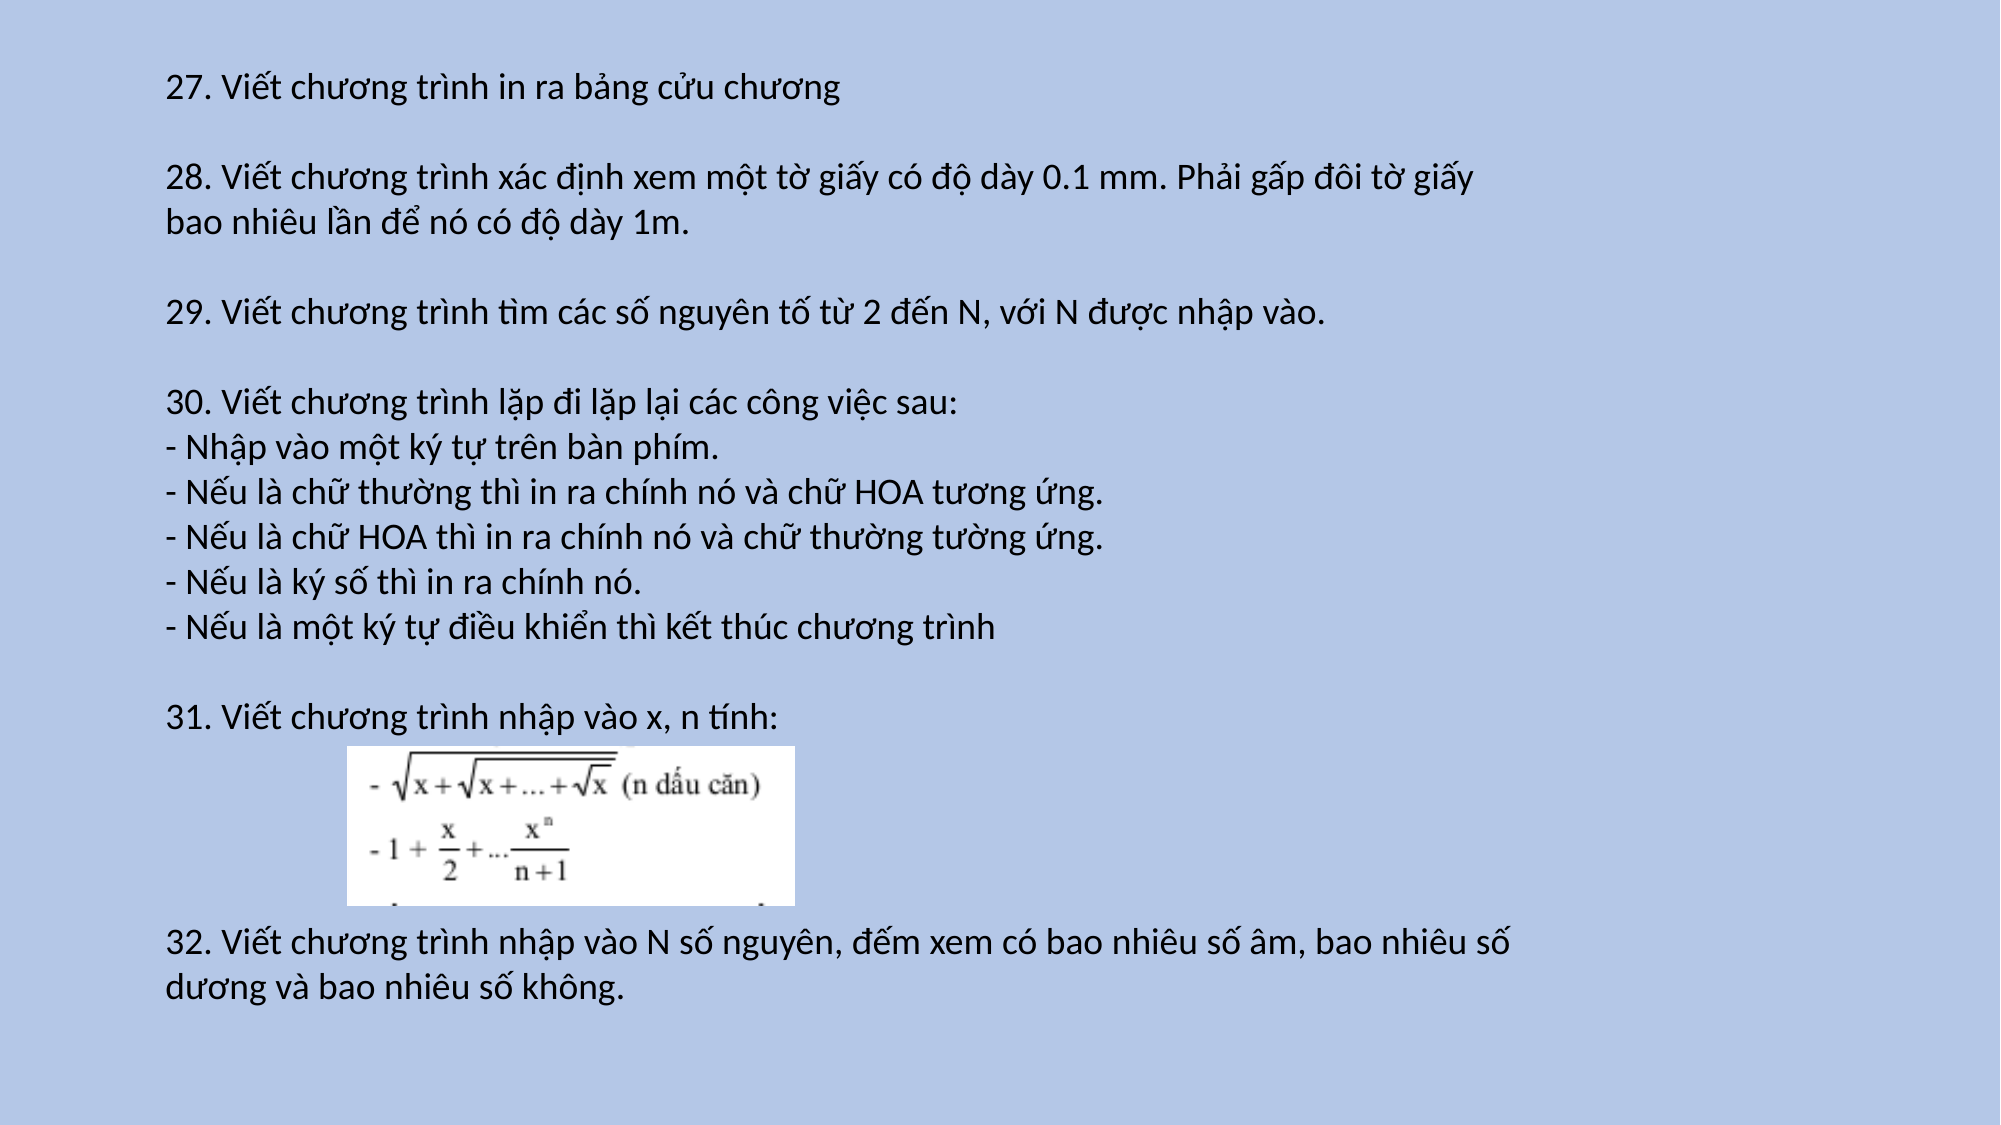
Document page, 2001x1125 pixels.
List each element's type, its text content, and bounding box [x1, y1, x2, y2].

picture [347, 746, 795, 906]
text_box 27. Viết chương trình in ra bảng cửu chương 28. Viết chương trình xác định xem một tờ giấy có độ dày 0.1 mm. Phải gấp đôi tờ giấy bao nhiêu lần để nó có độ dày 1m. 29. Viết chương trình tìm các số nguyên tố từ 2 đến N, với N được nhập vào. 30. Viết chương trình lặp đi lặp lại các công việc sau: - Nhập vào một ký tự trên bàn phím. - Nếu là chữ thường thì in ra chính nó và chữ HOA tương ứng. - Nếu là chữ HOA thì in ra chính nó và chữ thường tường ứng. - Nếu là ký số thì in ra chính nó. - Nếu là một ký tự điều khiển thì kết thúc chương trình 31. Viết chương trình nhập vào x, n tính: 32. Viết chương trình nhập vào N số nguyên, đếm xem có bao nhiêu số âm, bao nhiêu số dương và bao nhiêu số không. [150, 55, 1850, 1015]
